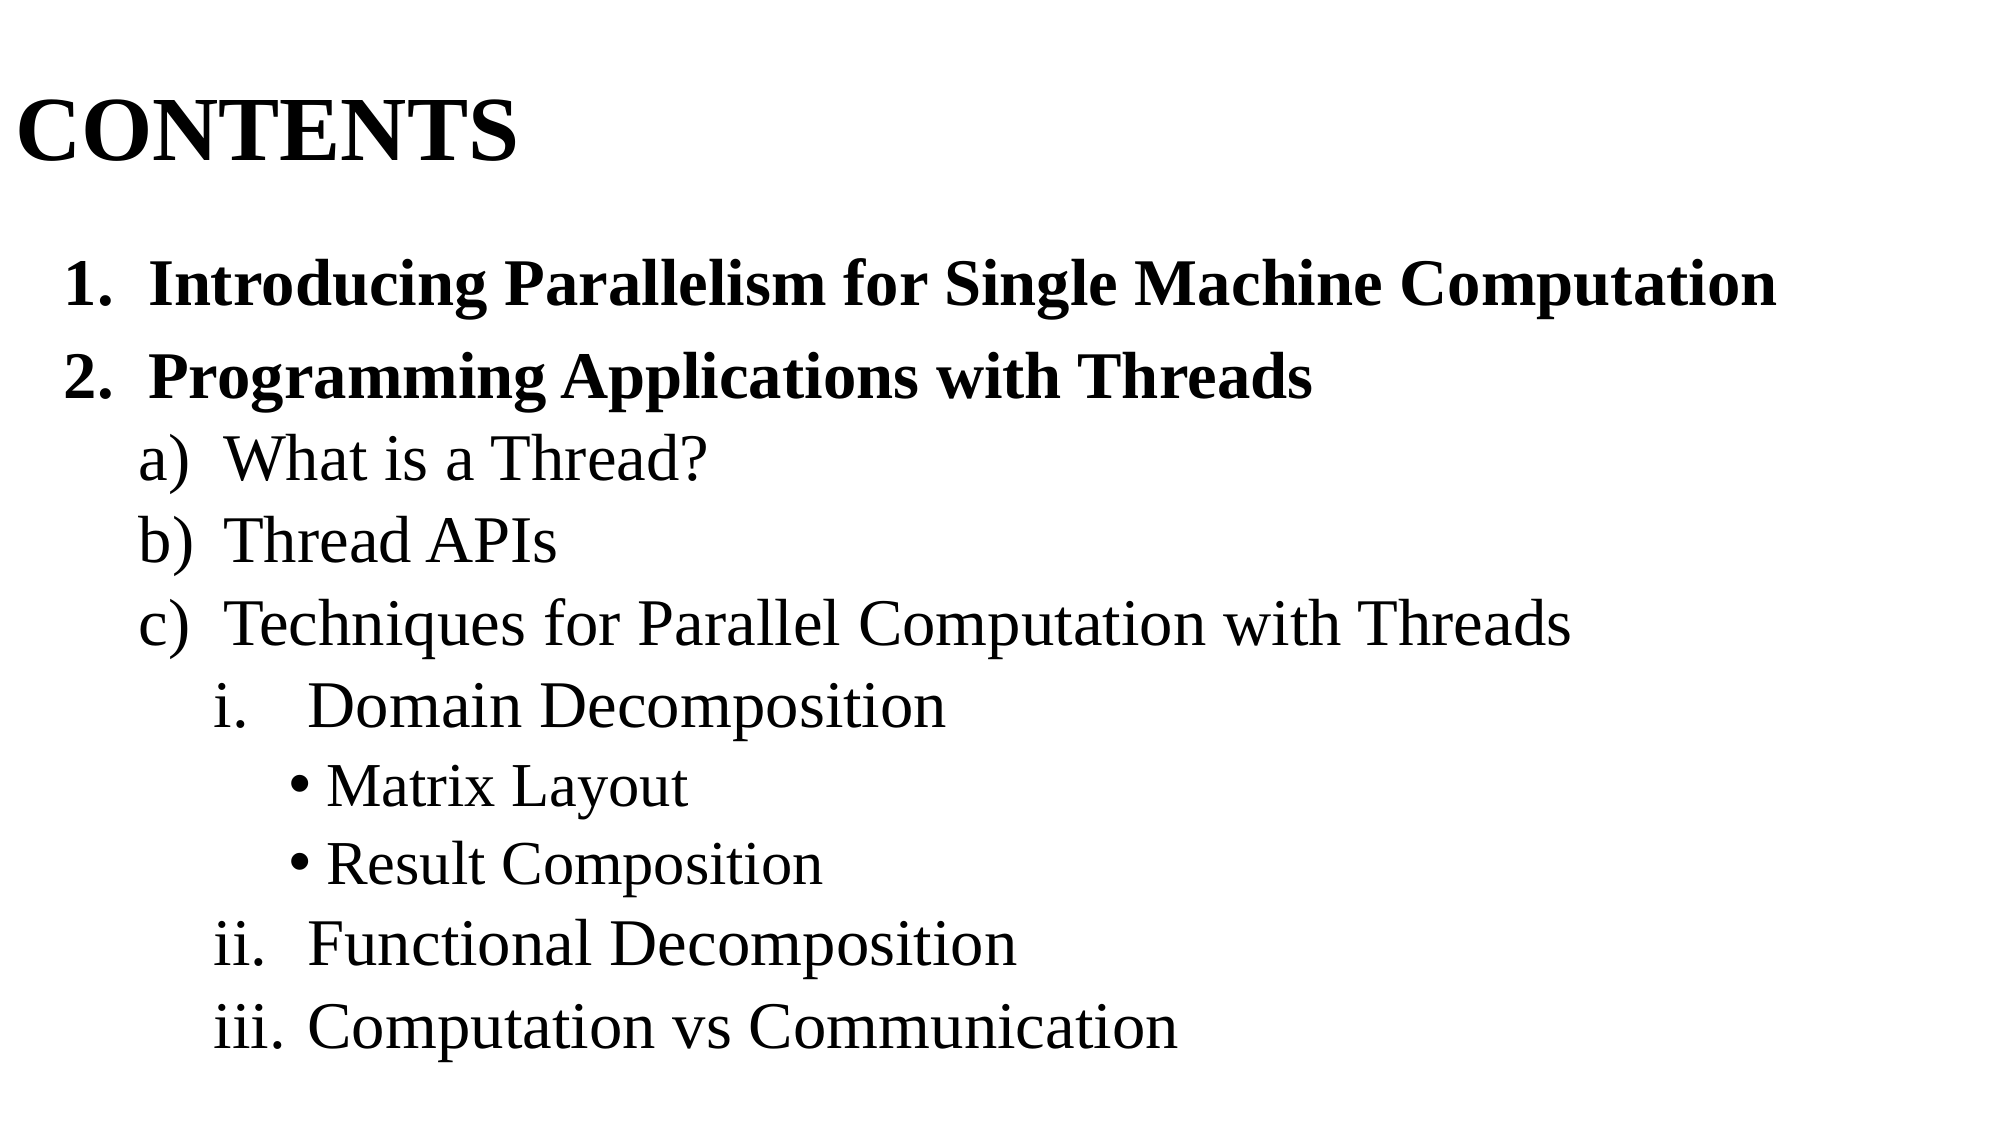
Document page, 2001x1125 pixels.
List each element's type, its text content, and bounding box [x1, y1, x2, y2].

title CONTENTS [0, 22, 1725, 240]
list Introducing Parallelism for Single Machine Computation Programming Applications with Threads What is a Thread? Thread APIs Techniques for Parallel Computation with Threads Domain Decomposition Matrix Layout Result Composition Functional Decomposition Computation vs Communication [48, 239, 1939, 1125]
